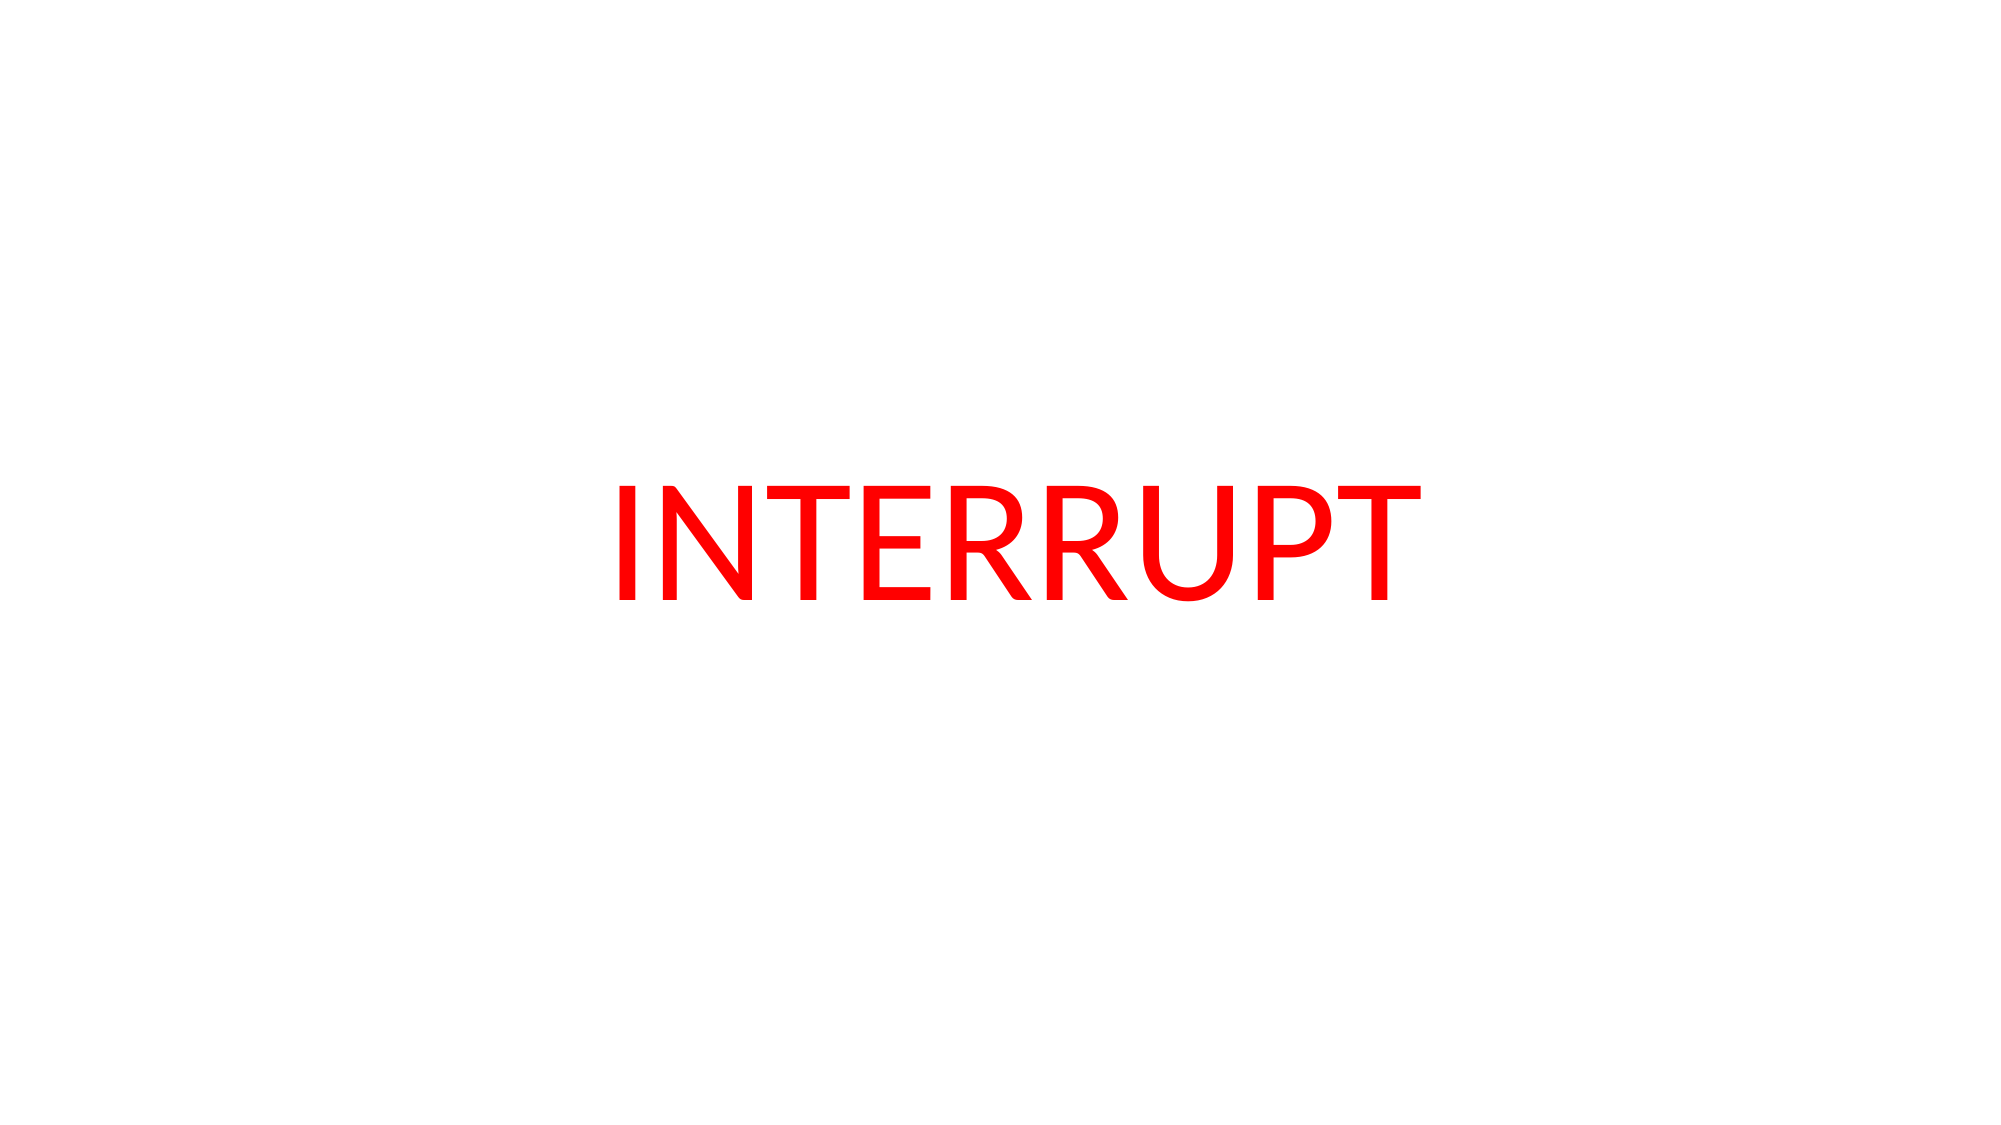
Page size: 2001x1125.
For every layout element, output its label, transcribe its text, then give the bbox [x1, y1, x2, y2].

list INTERRUPT [134, 439, 1896, 647]
